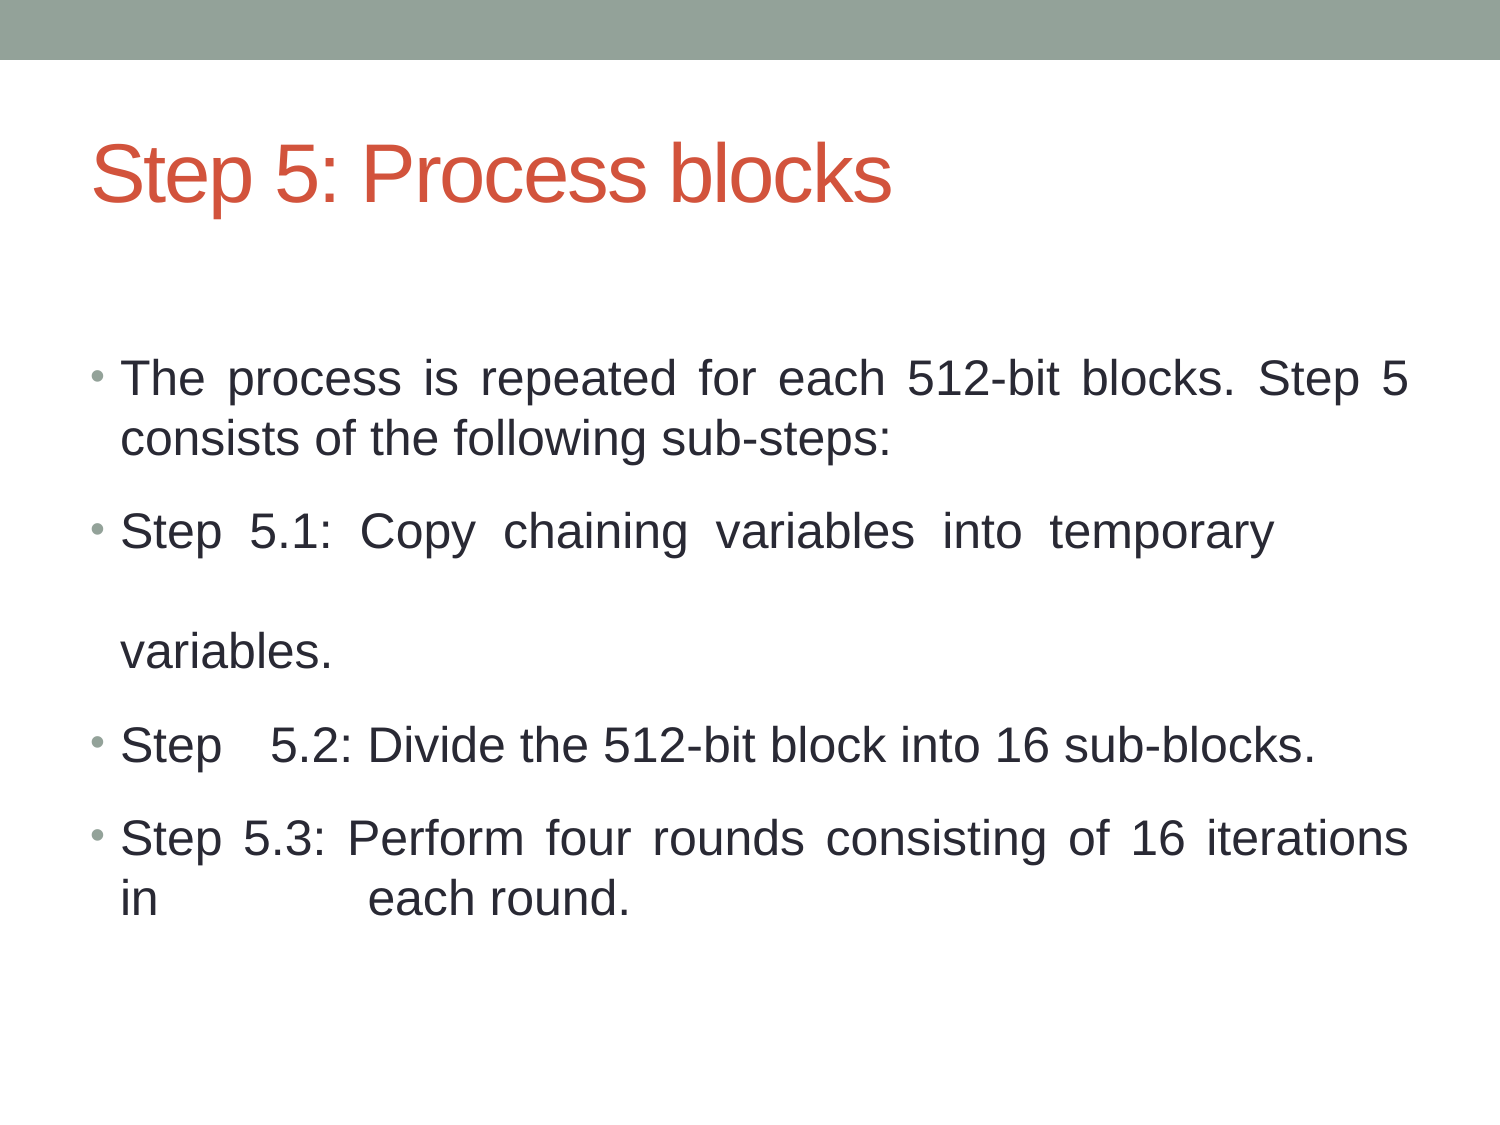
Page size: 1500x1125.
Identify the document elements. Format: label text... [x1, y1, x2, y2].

title Step 5: Process blocks [75, 87, 1425, 250]
list The process is repeated for each 512-bit blocks. Step 5 consists of the following sub-steps: Step 5.1: Copy chaining variables into temporary variables. Step 5.2: Divide the 512-bit block into 16 sub-blocks. Step 5.3: Perform four rounds consisting of 16 iterations in each round. [75, 337, 1425, 912]
